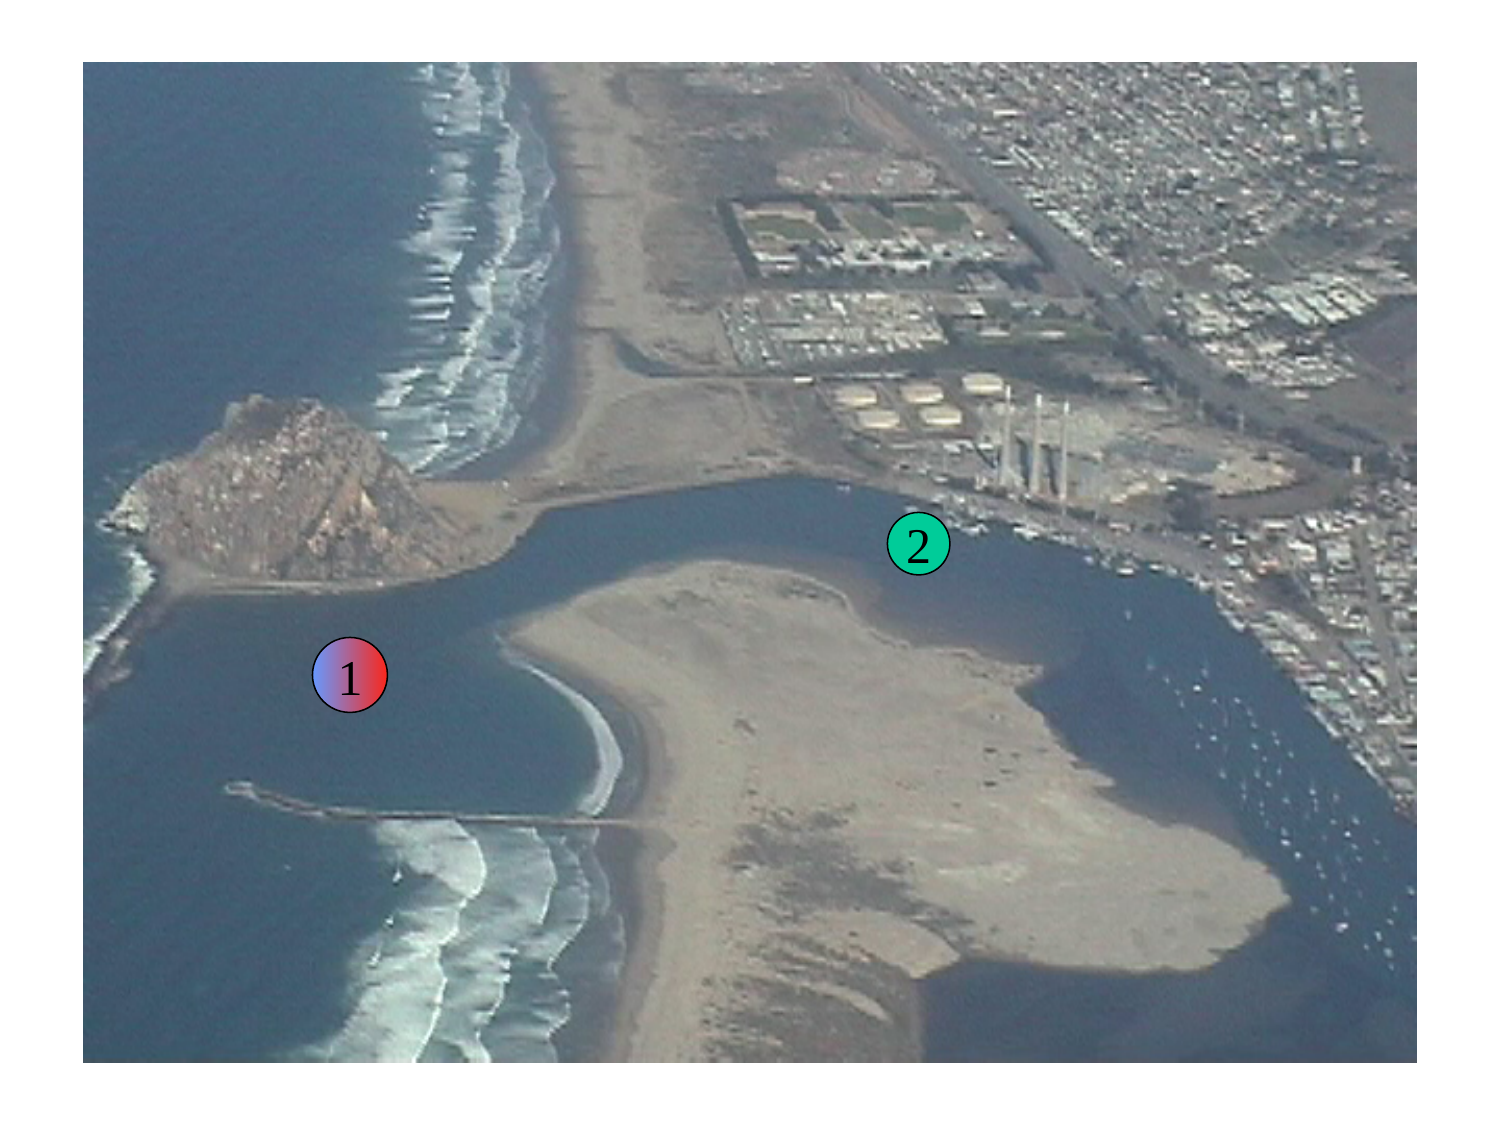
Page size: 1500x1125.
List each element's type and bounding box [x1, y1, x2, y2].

picture [83, 62, 1417, 1063]
